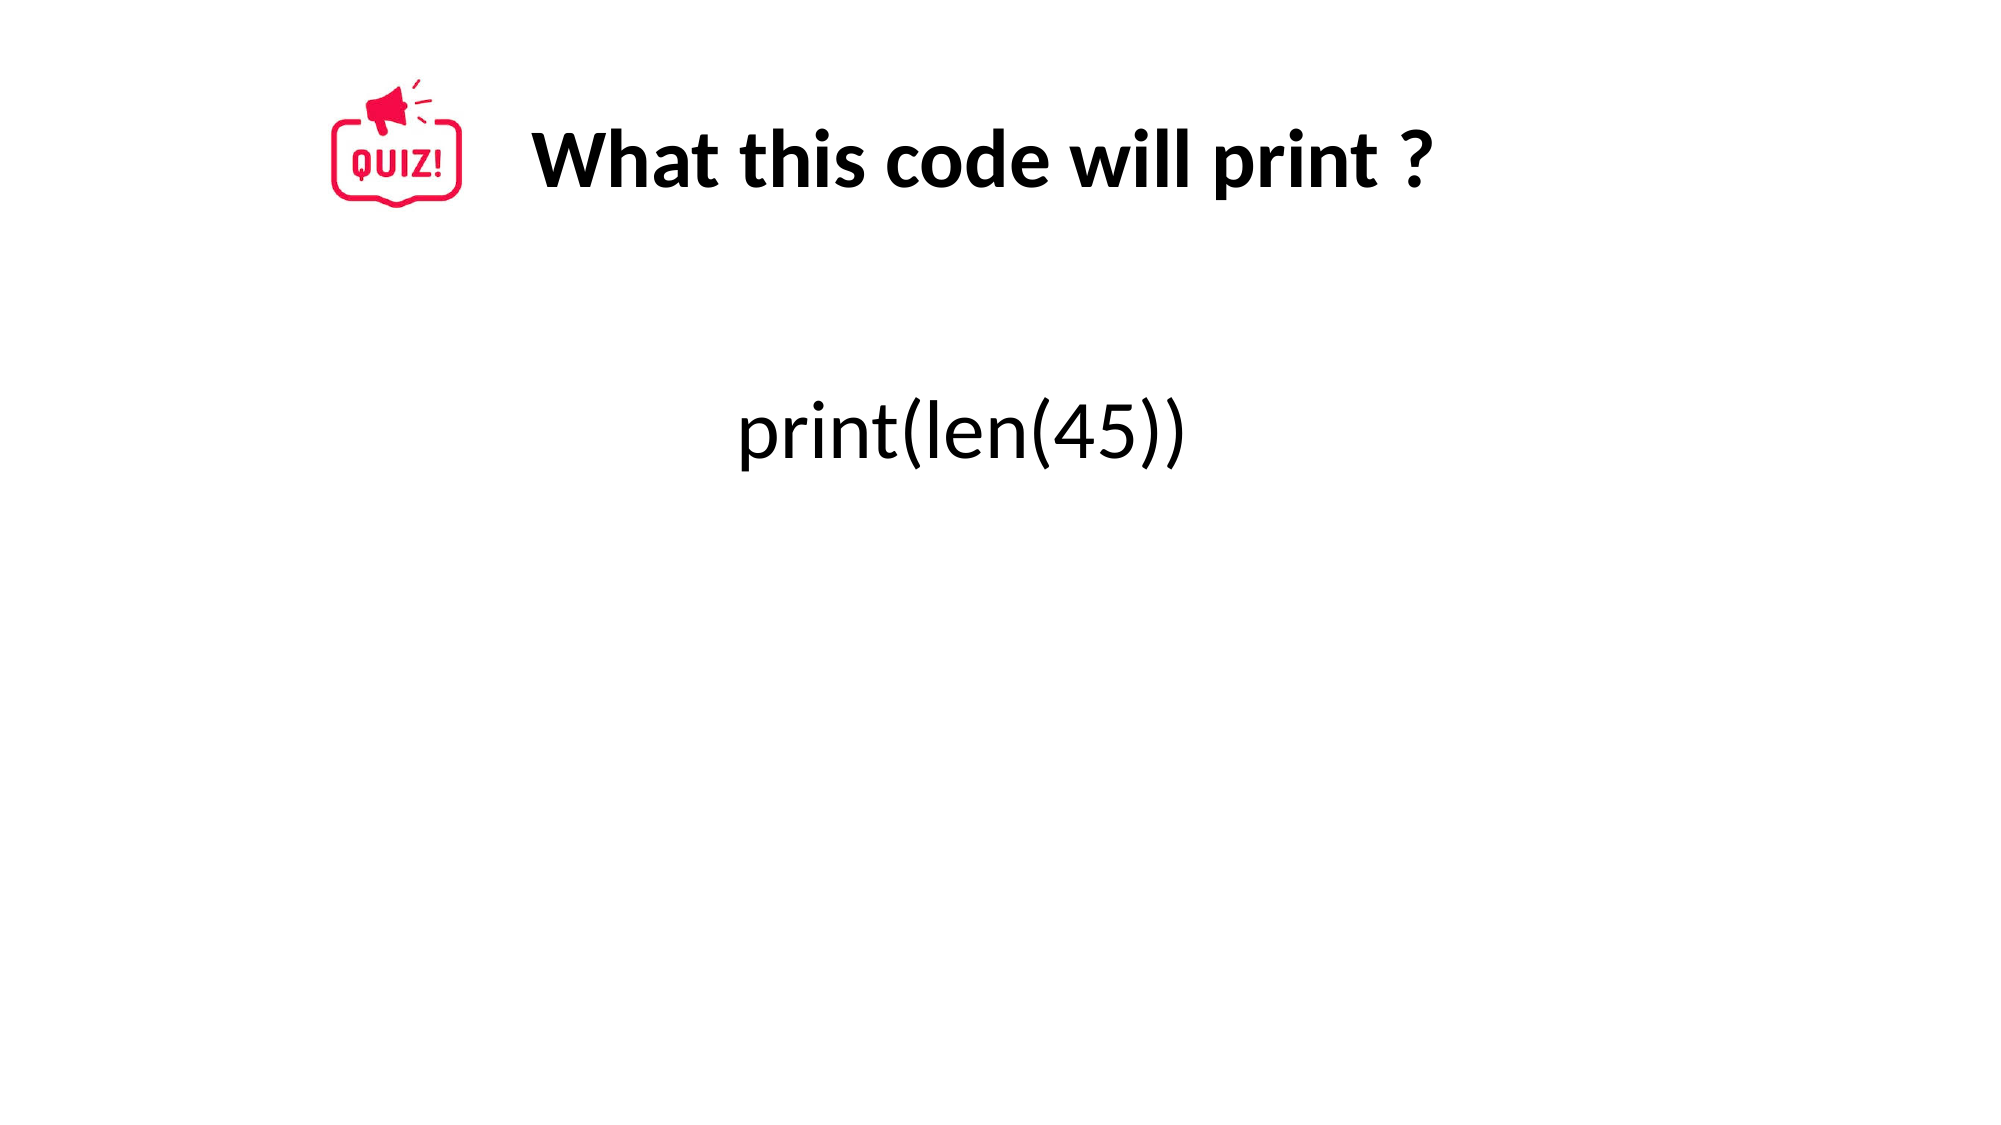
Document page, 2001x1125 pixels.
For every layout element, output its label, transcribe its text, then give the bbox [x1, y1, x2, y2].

text_box print(len(45)) [722, 367, 1205, 483]
text_box What this code will print ? [516, 96, 1453, 212]
picture [324, 71, 464, 213]
